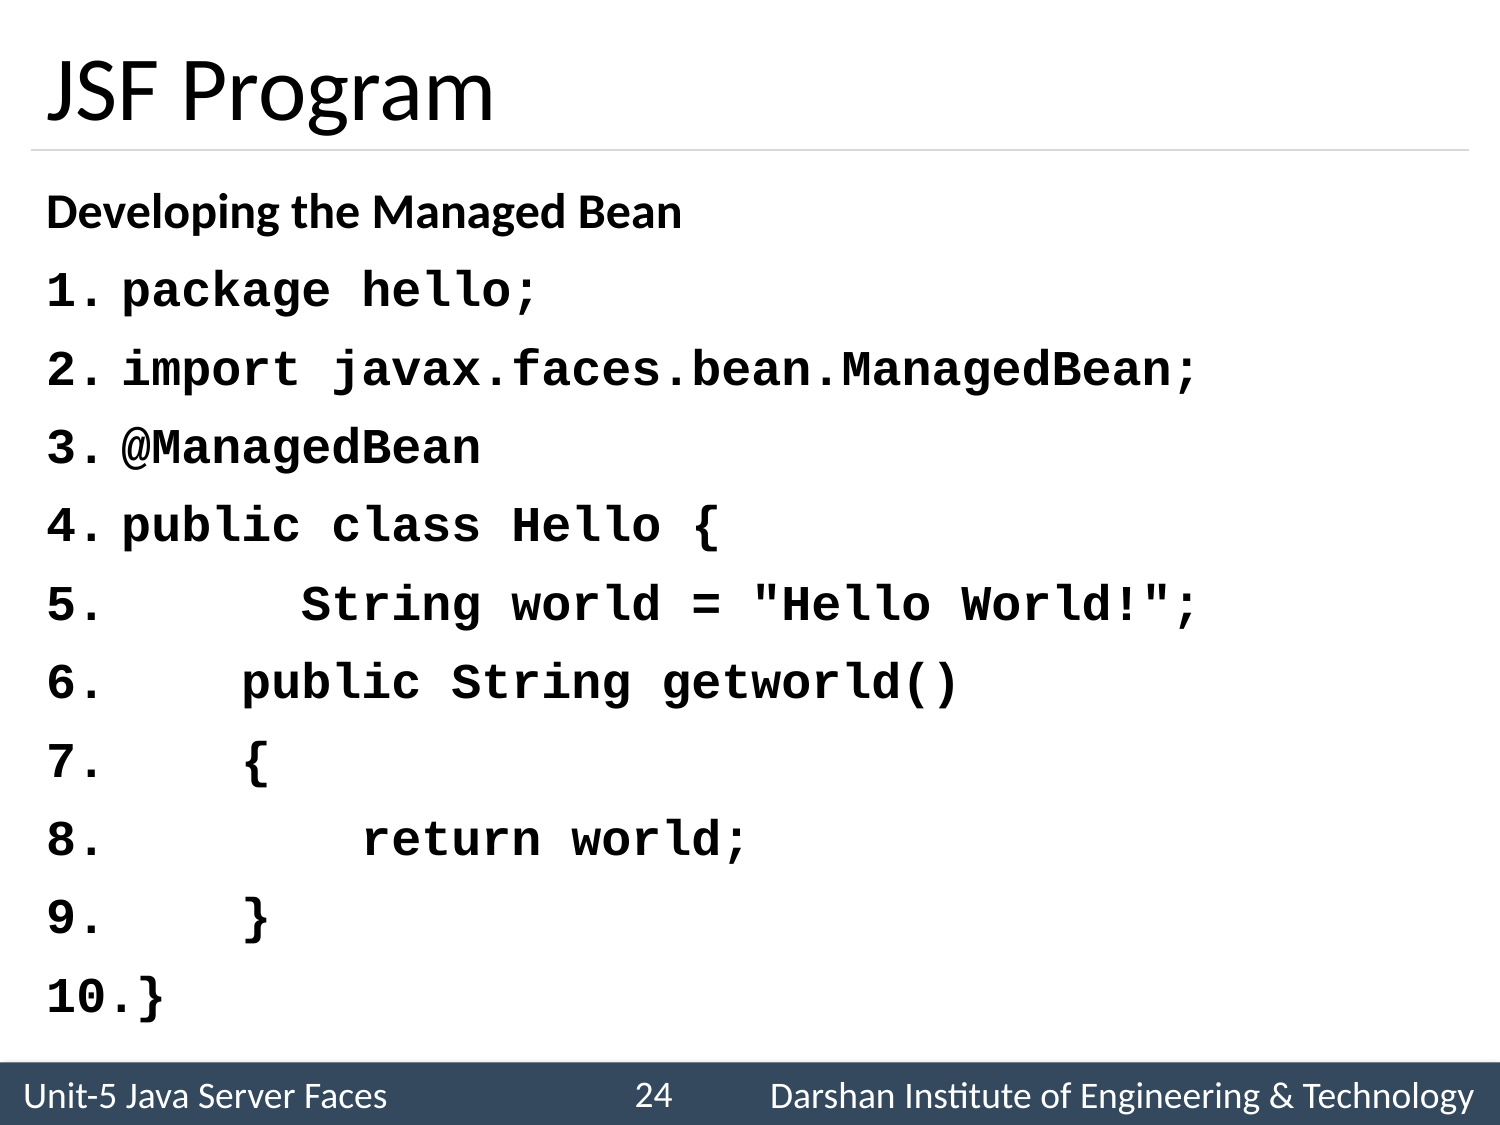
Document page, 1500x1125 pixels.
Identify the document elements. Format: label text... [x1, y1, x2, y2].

list Developing the Managed Bean package hello; import javax.faces.bean.ManagedBean; @ManagedBean public class Hello { String world = "Hello World!"; public String getworld() { return world; } } [31, 162, 1469, 1038]
slide_number 24 [587, 1062, 688, 1123]
title JSF Program [31, 17, 1469, 150]
